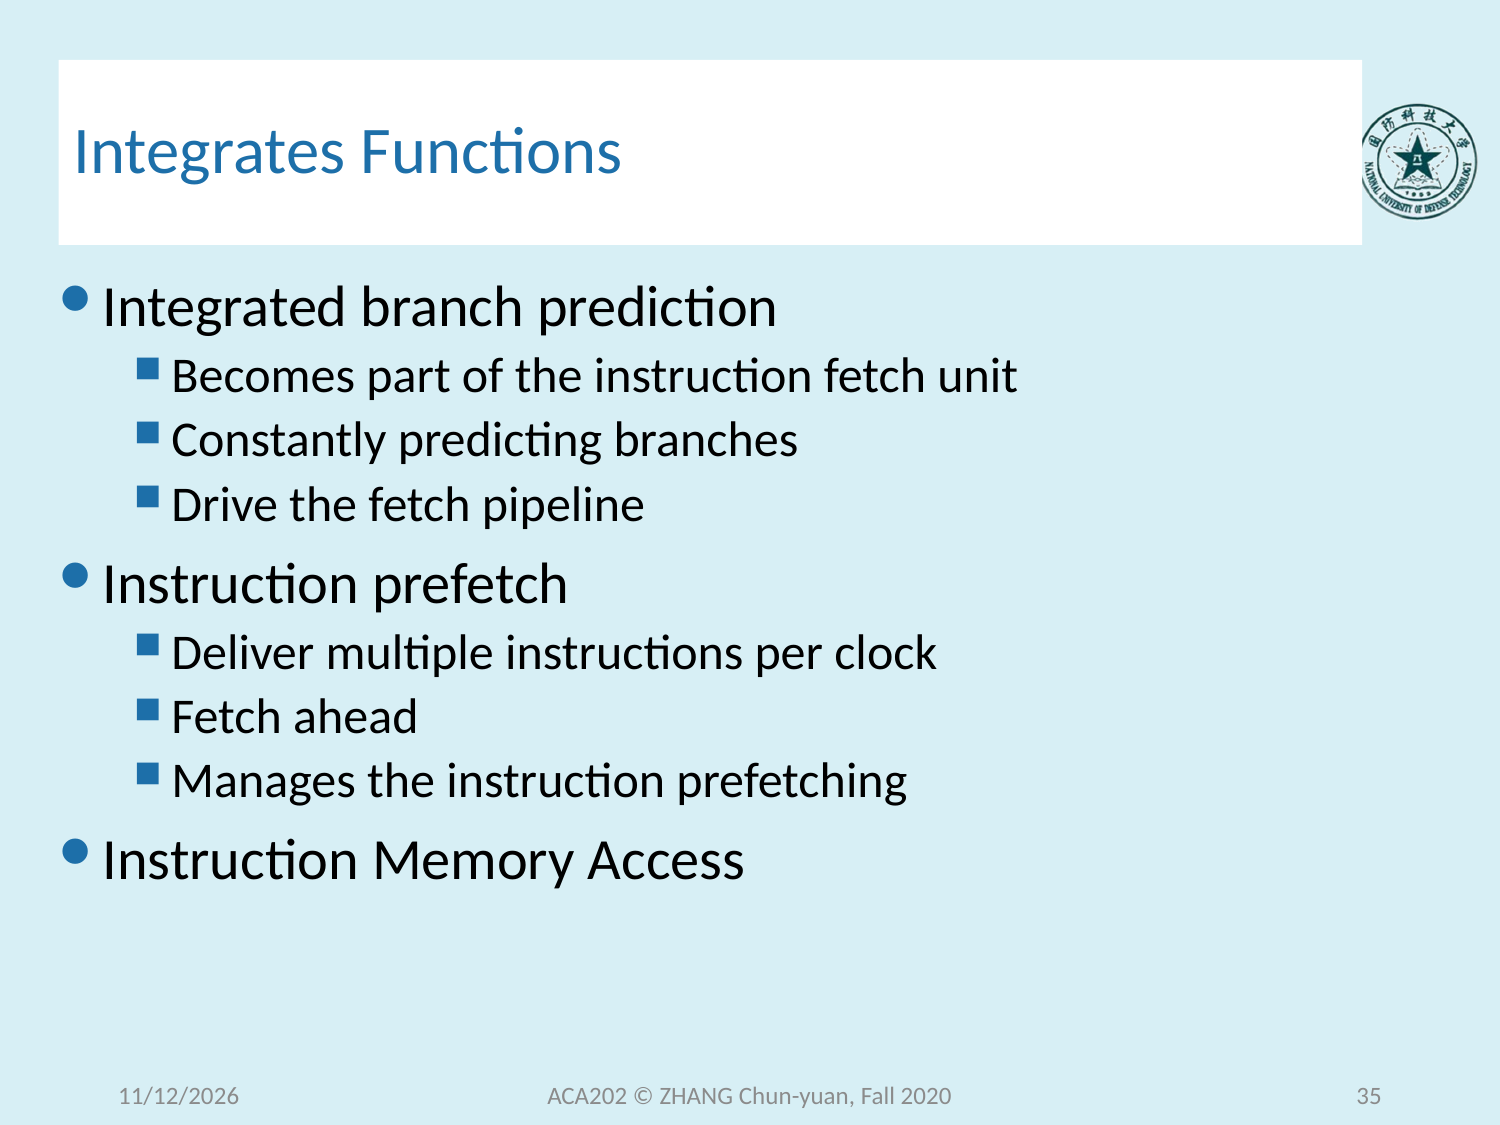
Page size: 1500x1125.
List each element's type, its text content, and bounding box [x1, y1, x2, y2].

list Integrated branch prediction Becomes part of the instruction fetch unit Constantly predicting branches Drive the fetch pipeline Instruction prefetch Deliver multiple instructions per clock Fetch ahead Manages the instruction prefetching Instruction Memory Access [43, 268, 1457, 1045]
picture [1363, 102, 1480, 224]
slide_number 35 [1059, 1064, 1397, 1125]
footer ACA202 © ZHANG Chun-yuan, Fall 2020 [496, 1064, 1004, 1125]
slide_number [103, 1064, 441, 1125]
title Integrates Functions [58, 59, 1363, 245]
